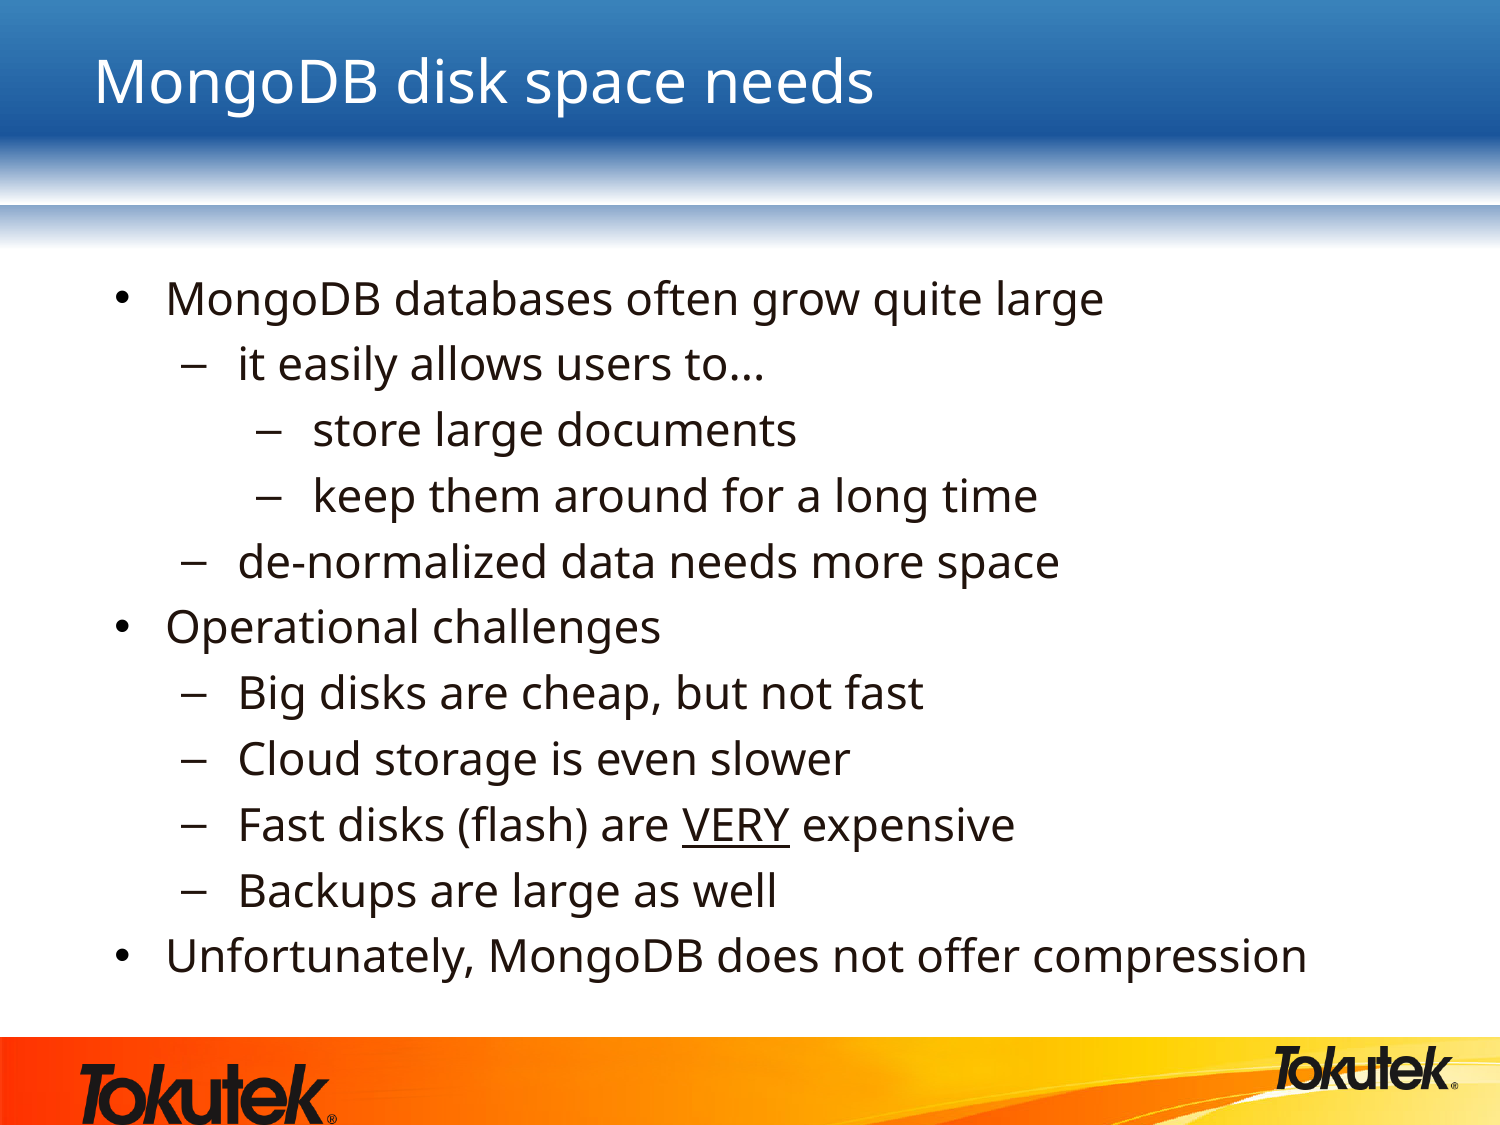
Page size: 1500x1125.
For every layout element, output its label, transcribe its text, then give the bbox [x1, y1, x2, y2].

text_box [0, 0, 1500, 205]
picture [0, 1037, 1500, 1125]
text_box MongoDB databases often grow quite large it easily allows users to... store large documents keep them around for a long time de-normalized data needs more space Operational challenges Big disks are cheap, but not fast Cloud storage is even slower Fast disks (flash) are VERY expensive Backups are large as well Unfortunately, MongoDB does not offer compression [106, 261, 1392, 1100]
